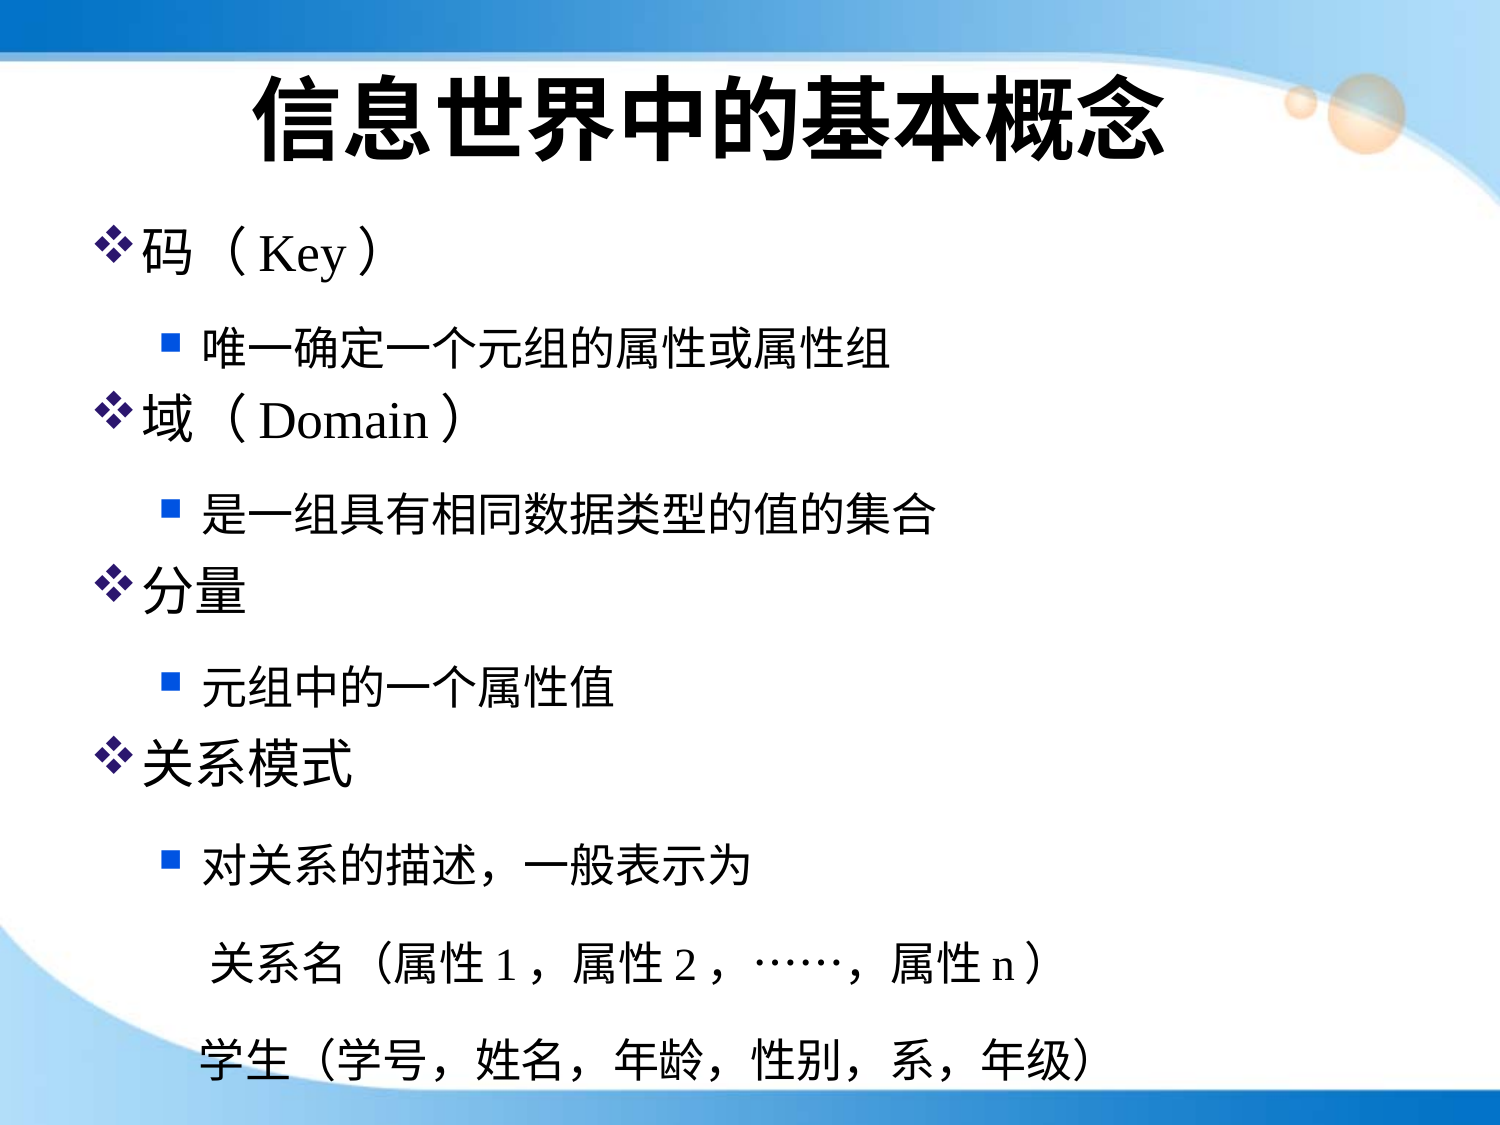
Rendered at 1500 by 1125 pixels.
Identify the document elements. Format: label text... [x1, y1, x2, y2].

picture [0, 0, 1500, 1125]
list 码（Key） 唯一确定一个元组的属性或属性组 域（Domain） 是一组具有相同数据类型的值的集合 分量 元组中的一个属性值 关系模式 对关系的描述，一般表示为 关系名（属性1，属性2，……，属性n） 学生（学号，姓名，年龄，性别，系，年级） [74, 210, 1426, 1102]
title 信息世界中的基本概念 [34, 23, 1385, 212]
